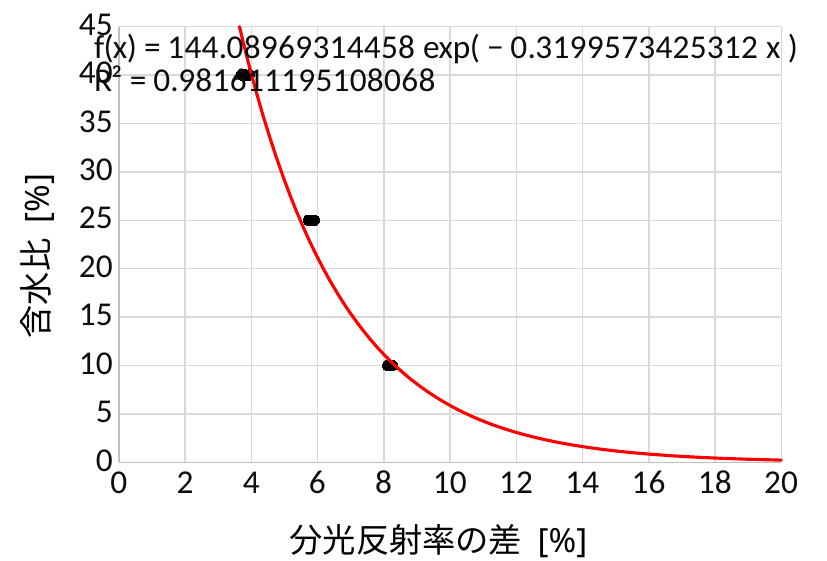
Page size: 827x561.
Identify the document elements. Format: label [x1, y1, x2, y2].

text_box [7, 0, 814, 561]
